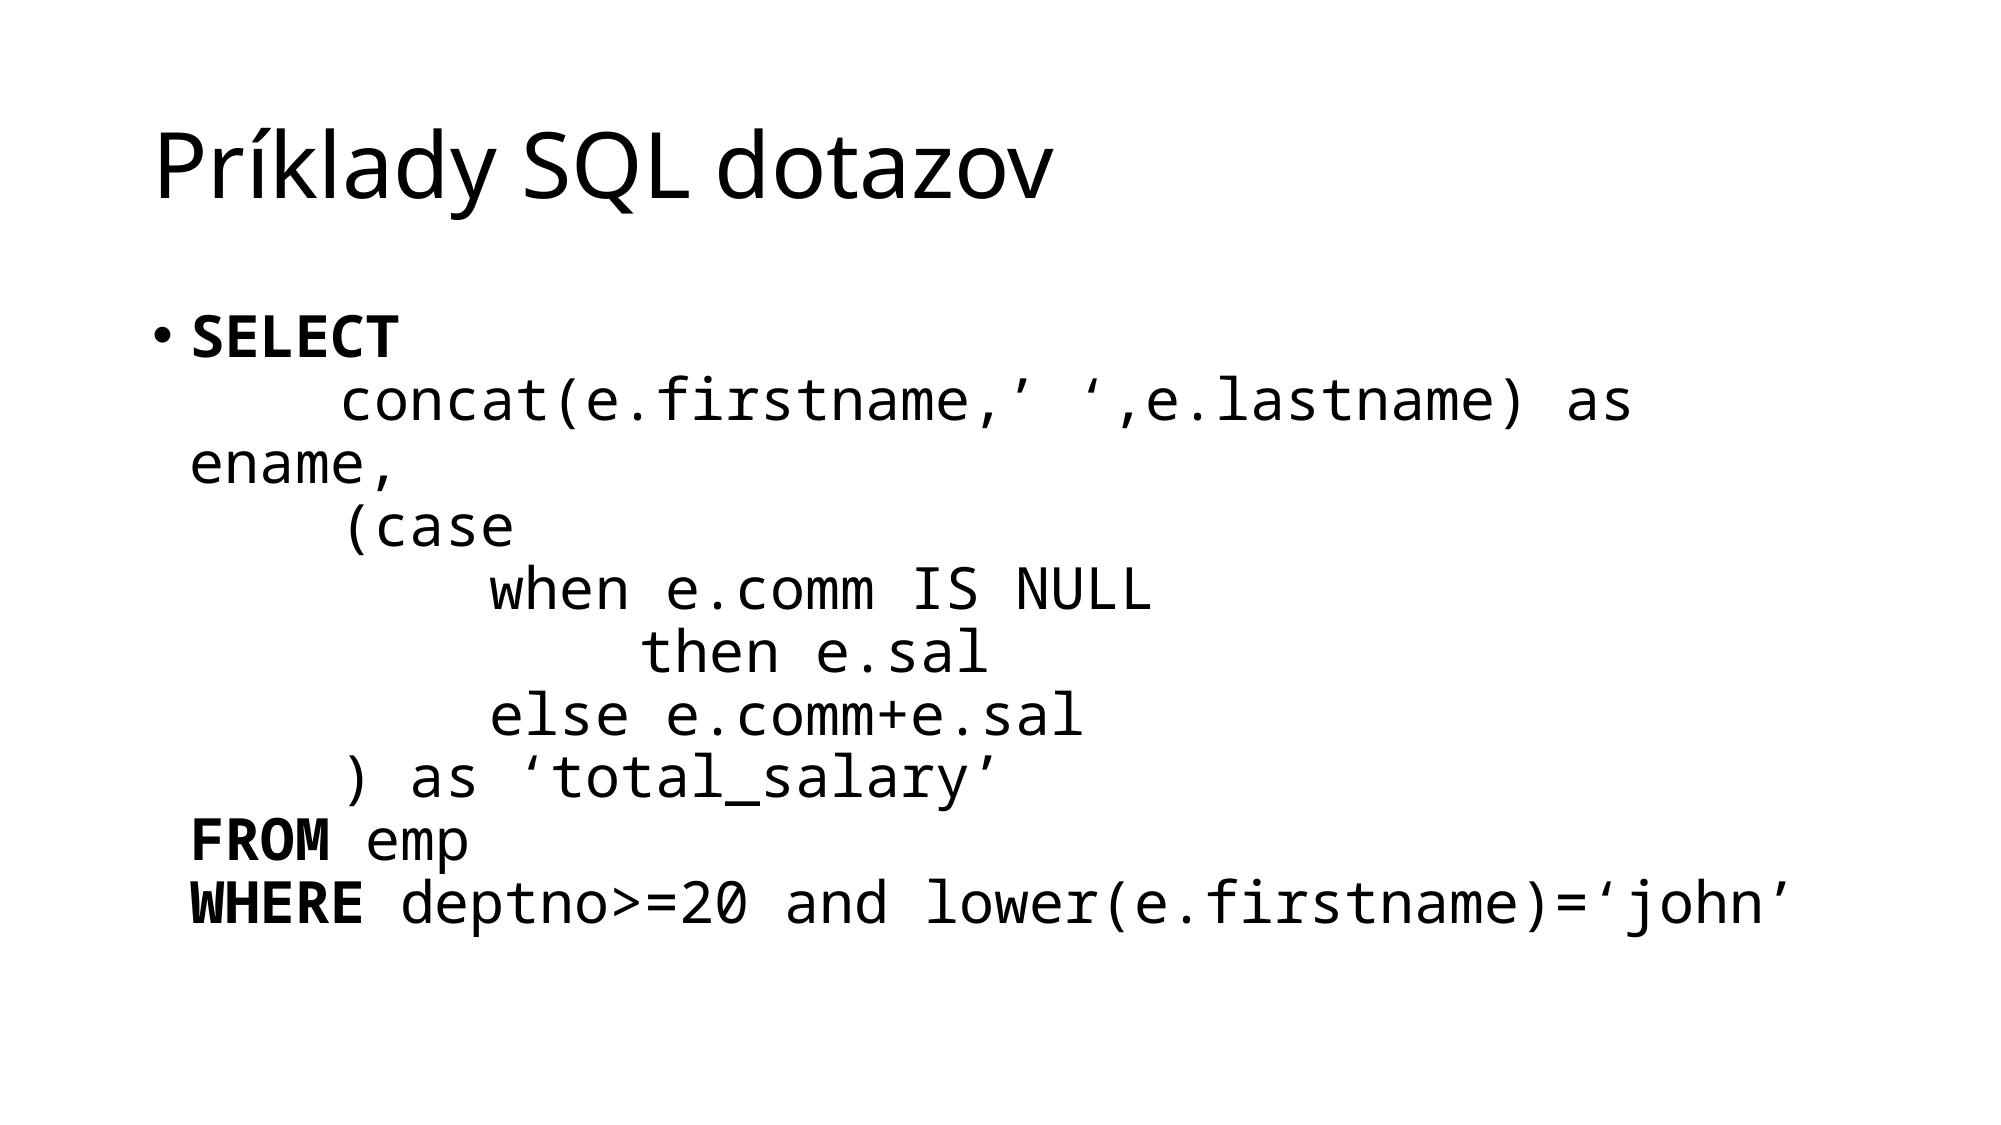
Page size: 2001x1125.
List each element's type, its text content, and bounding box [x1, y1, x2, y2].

list SELECT concat(e.firstname,’ ‘,e.lastname) as ename, (case when e.comm IS NULL then e.sal else e.comm+e.sal ) as ‘total_salary’ FROM emp WHERE deptno>=20 and lower(e.firstname)=‘john’ [137, 299, 1863, 1014]
title Príklady SQL dotazov [137, 59, 1863, 278]
